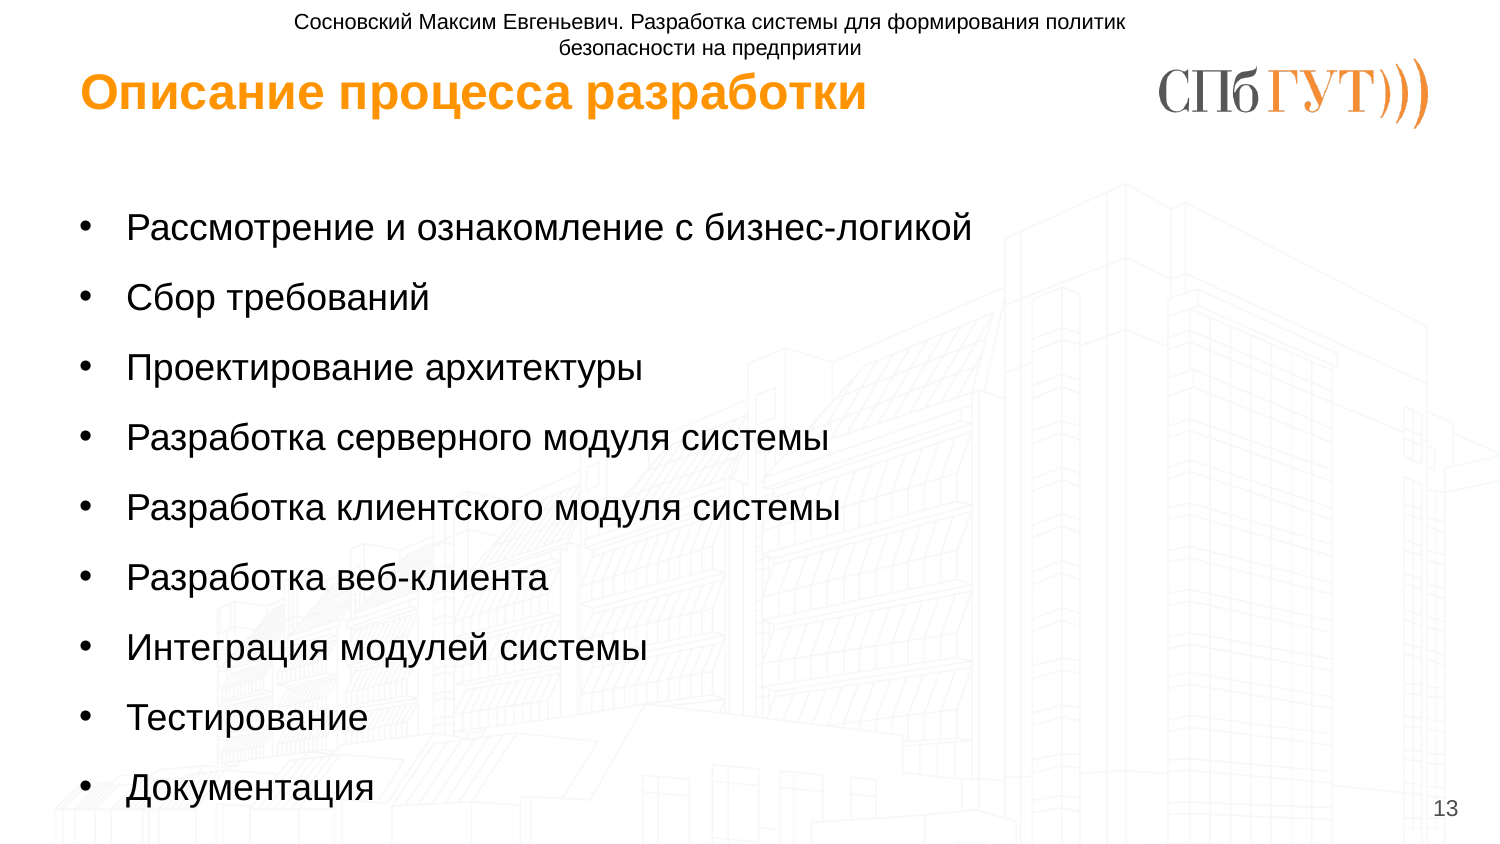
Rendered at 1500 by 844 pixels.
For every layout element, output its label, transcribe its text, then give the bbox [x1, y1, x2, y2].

slide_number 13 [1427, 790, 1462, 814]
picture [1159, 58, 1428, 129]
title Описание процесса разработки [76, 68, 1103, 141]
text_box Рассмотрение и ознакомление с бизнес-логикой Сбор требований Проектирование архитектуры Разработка серверного модуля системы Разработка клиентского модуля системы Разработка веб-клиента Интеграция модулей системы Тестирование Документация [64, 195, 1071, 816]
picture [54, 183, 1500, 844]
text_box Сосновский Максим Евгеньевич. Разработка системы для формирования политик безопасности на предприятии [231, 0, 1190, 94]
